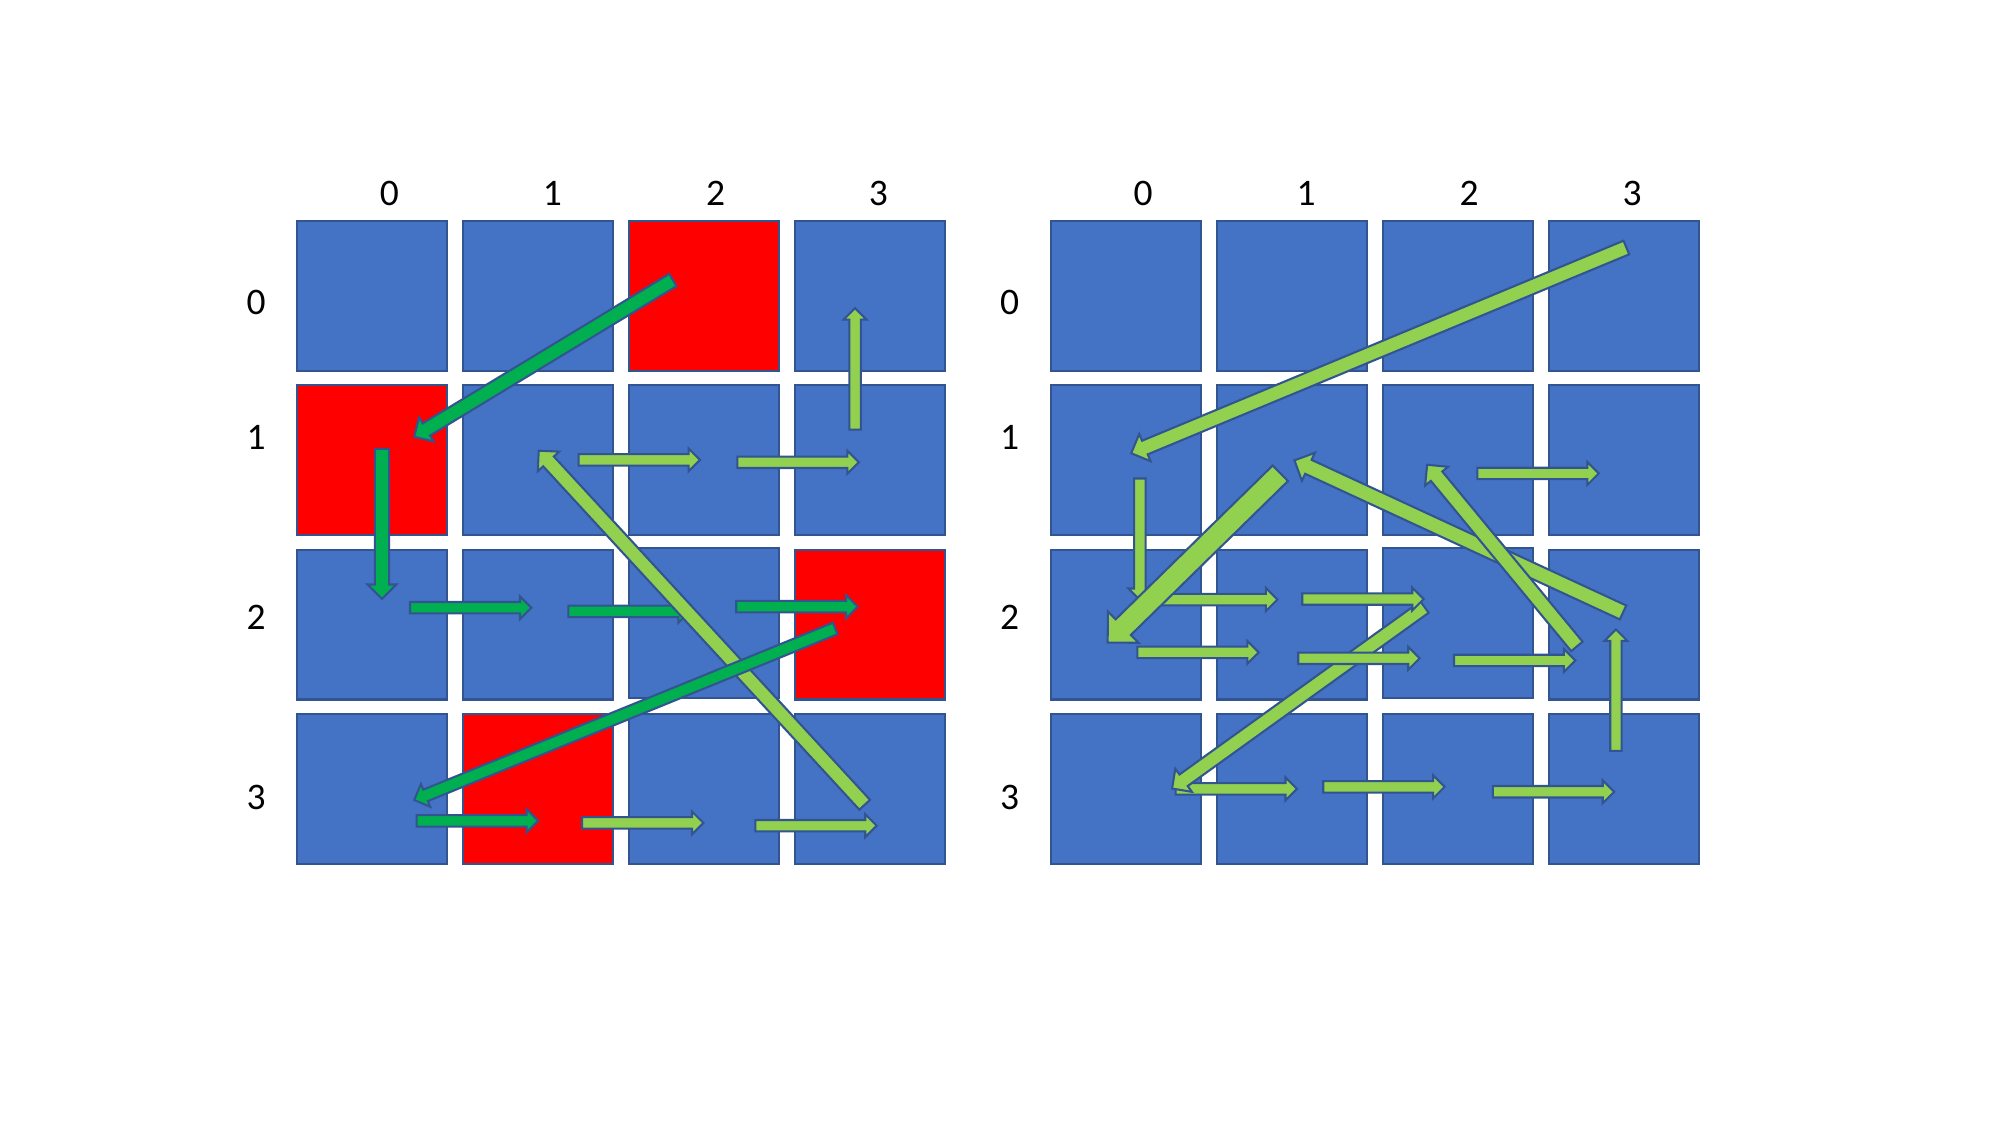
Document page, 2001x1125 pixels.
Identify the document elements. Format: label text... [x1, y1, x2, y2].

text_box [1382, 296, 1534, 372]
text_box [684, 678, 755, 699]
text_box [735, 592, 860, 621]
text_box [640, 547, 780, 658]
text_box [736, 448, 861, 477]
text_box [1162, 585, 1279, 614]
text_box [754, 811, 879, 840]
text_box 0 1 2 3 [348, 160, 905, 221]
text_box [296, 549, 448, 701]
text_box [1216, 384, 1368, 536]
text_box [1136, 638, 1261, 667]
text_box [296, 713, 448, 865]
text_box [1349, 603, 1431, 651]
text_box [1491, 777, 1616, 806]
text_box [567, 604, 683, 626]
text_box [462, 727, 614, 865]
text_box [1129, 239, 1631, 464]
text_box [1106, 464, 1290, 644]
text_box [1382, 547, 1534, 699]
text_box [1452, 646, 1577, 675]
text_box [462, 384, 614, 536]
text_box [462, 549, 614, 701]
text_box [296, 220, 448, 372]
text_box [296, 384, 448, 536]
text_box [412, 621, 839, 809]
text_box [1382, 384, 1534, 536]
text_box 0 1 2 3 [1101, 160, 1658, 221]
text_box [1301, 585, 1426, 614]
text_box [1297, 644, 1422, 673]
text_box [1322, 772, 1447, 801]
text_box [1050, 713, 1202, 865]
text_box [462, 221, 614, 372]
text_box [413, 272, 678, 444]
text_box [1548, 713, 1700, 865]
text_box [841, 306, 870, 431]
text_box [577, 445, 702, 474]
text_box [1476, 459, 1601, 488]
text_box [1602, 628, 1630, 752]
text_box [794, 713, 946, 865]
text_box [1125, 477, 1147, 597]
text_box [794, 220, 946, 372]
text_box [736, 671, 872, 812]
text_box [1174, 774, 1299, 803]
text_box [628, 713, 780, 865]
text_box [628, 562, 667, 604]
text_box [753, 660, 780, 699]
text_box [1216, 549, 1368, 701]
text_box [1510, 550, 1628, 621]
text_box [794, 549, 946, 701]
text_box [1382, 713, 1534, 865]
text_box [1050, 220, 1202, 372]
text_box [462, 713, 606, 772]
text_box 0 1 2 3 [231, 269, 281, 870]
text_box [1216, 713, 1368, 865]
text_box [365, 447, 399, 601]
text_box 0 1 2 3 [985, 269, 1035, 870]
text_box [1216, 221, 1368, 372]
text_box [415, 806, 540, 835]
text_box [1382, 221, 1534, 339]
text_box [1050, 549, 1202, 701]
text_box [1548, 549, 1700, 701]
text_box [1423, 463, 1585, 653]
text_box [1170, 666, 1357, 794]
text_box [581, 808, 705, 837]
text_box [1050, 384, 1202, 536]
text_box [1548, 384, 1700, 536]
text_box [628, 221, 780, 372]
text_box [794, 384, 946, 536]
text_box [1548, 220, 1700, 372]
text_box [1293, 451, 1498, 565]
text_box [628, 619, 723, 699]
text_box [536, 449, 741, 665]
text_box [628, 384, 780, 536]
text_box [408, 593, 533, 622]
